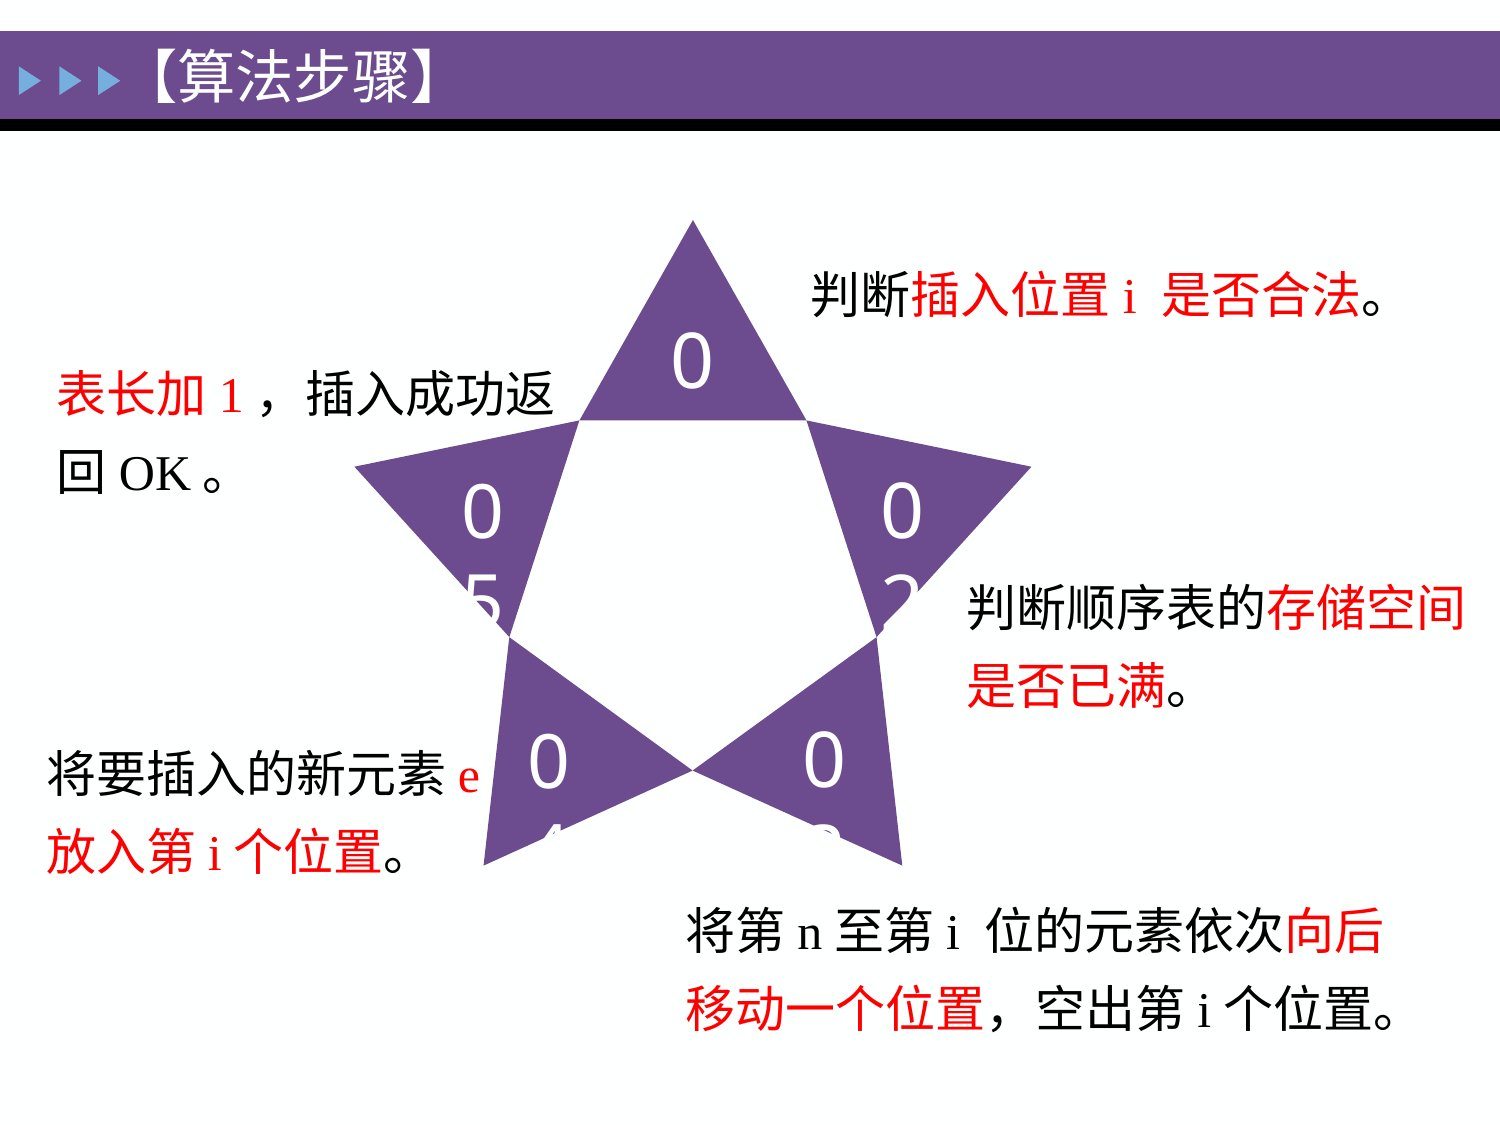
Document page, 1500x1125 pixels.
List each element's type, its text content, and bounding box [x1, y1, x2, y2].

text_box 将要插入的新元素e放入第i个位置。 [31, 717, 531, 901]
text_box 将第n至第i 位的元素依次向后移动一个位置，空出第i个位置。 [670, 873, 1446, 1067]
text_box 表长加1，插入成功返回OK。 [42, 337, 349, 513]
text_box 判断顺序表的存储空间是否已满。 [1036, 551, 1496, 756]
text_box 判断插入位置i 是否合法。 [1036, 237, 1457, 328]
text_box 【算法步骤】 [100, 30, 1341, 119]
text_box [354, 219, 1032, 866]
